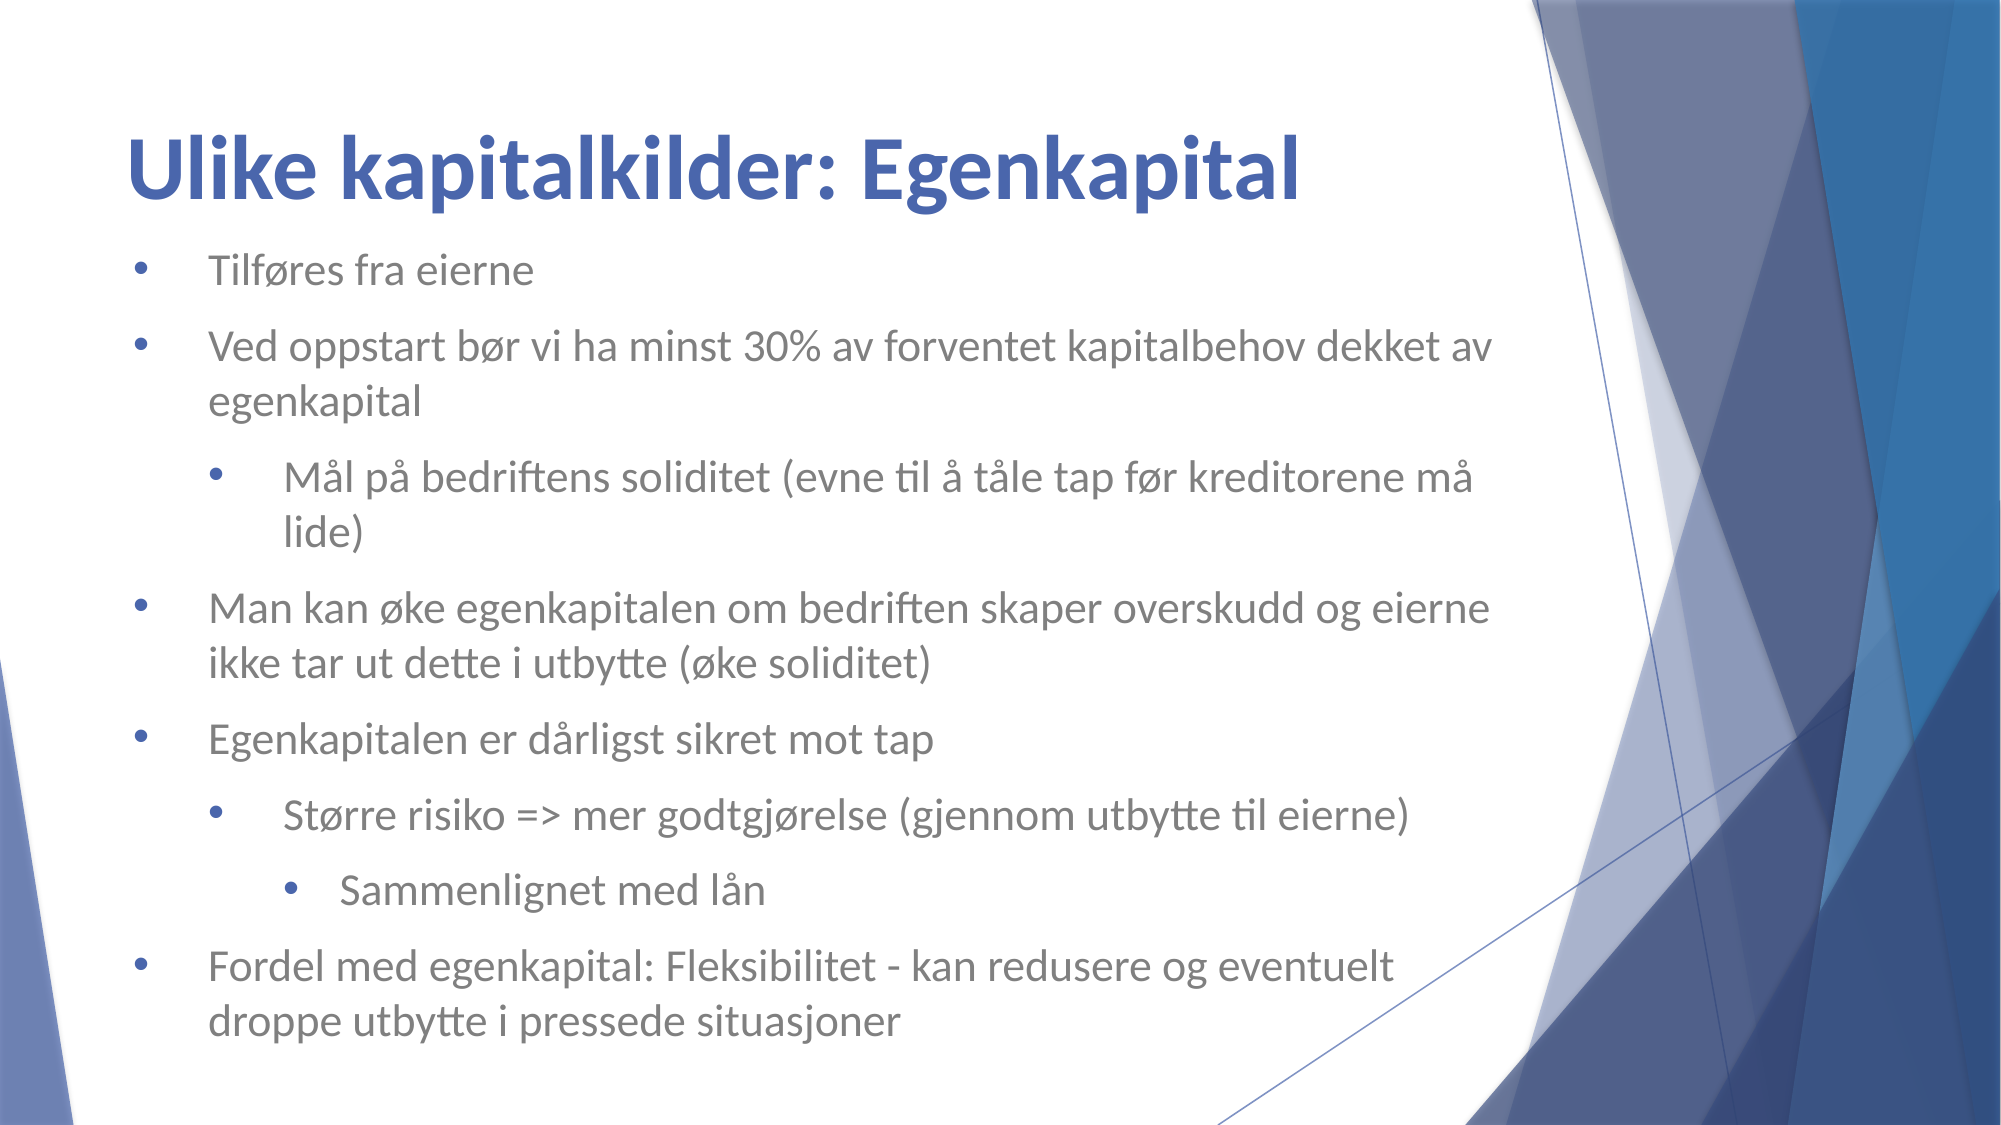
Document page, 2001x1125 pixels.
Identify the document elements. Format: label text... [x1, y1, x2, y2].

title Ulike kapitalkilder: Egenkapital [111, 99, 1522, 232]
list Tilføres fra eierne Ved oppstart bør vi ha minst 30% av forventet kapitalbehov dekket av egenkapital Mål på bedriftens soliditet (evne til å tåle tap før kreditorene må lide) Man kan øke egenkapitalen om bedriften skaper overskudd og eierne ikke tar ut dette i utbytte (øke soliditet) Egenkapitalen er dårligst sikret mot tap Større risiko => mer godtgjørelse (gjennom utbytte til eierne) Sammenlignet med lån Fordel med egenkapital: Fleksibilitet - kan redusere og eventuelt droppe utbytte i pressede situasjoner [43, 232, 1555, 893]
